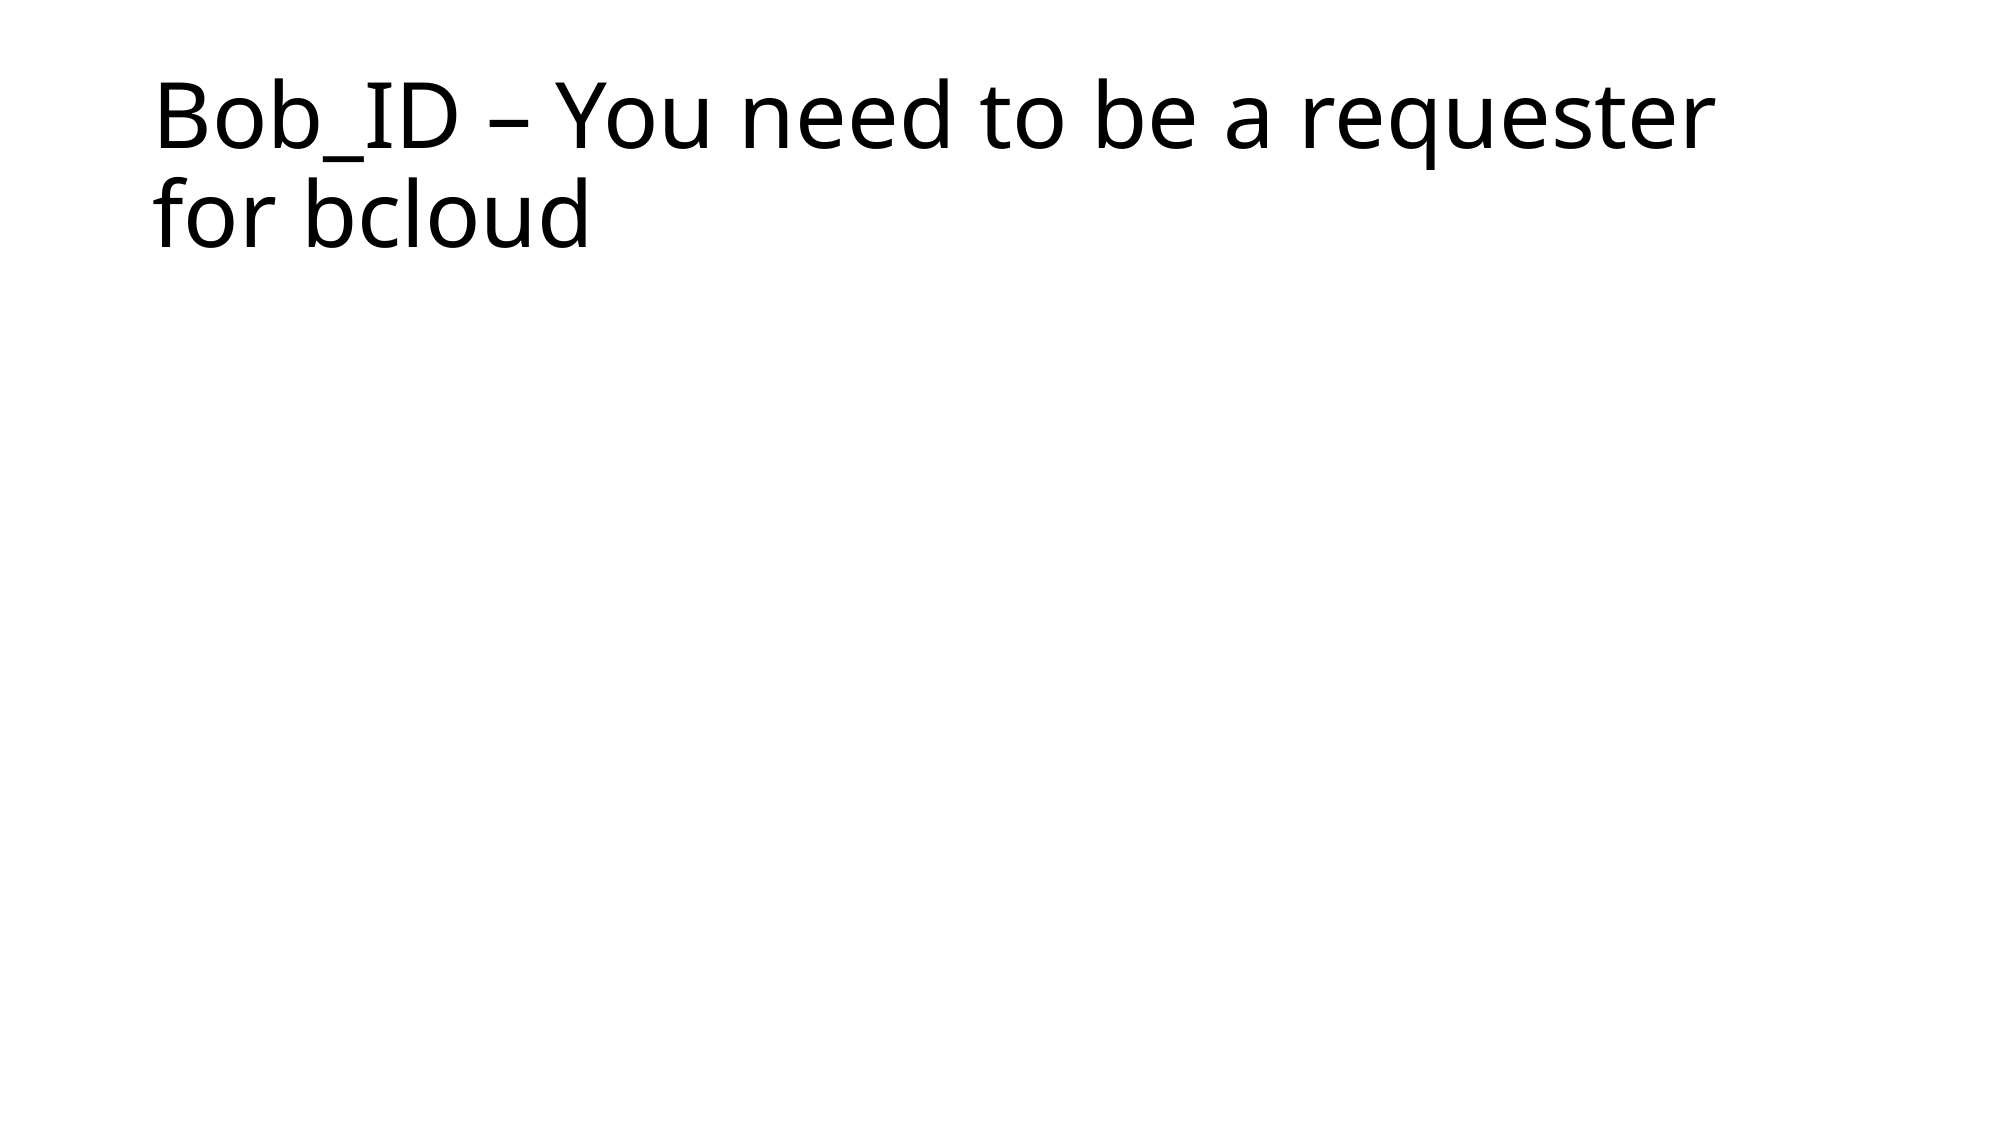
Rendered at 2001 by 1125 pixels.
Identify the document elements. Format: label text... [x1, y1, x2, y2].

title Bob_ID – You need to be a requester for bcloud [137, 59, 1863, 278]
